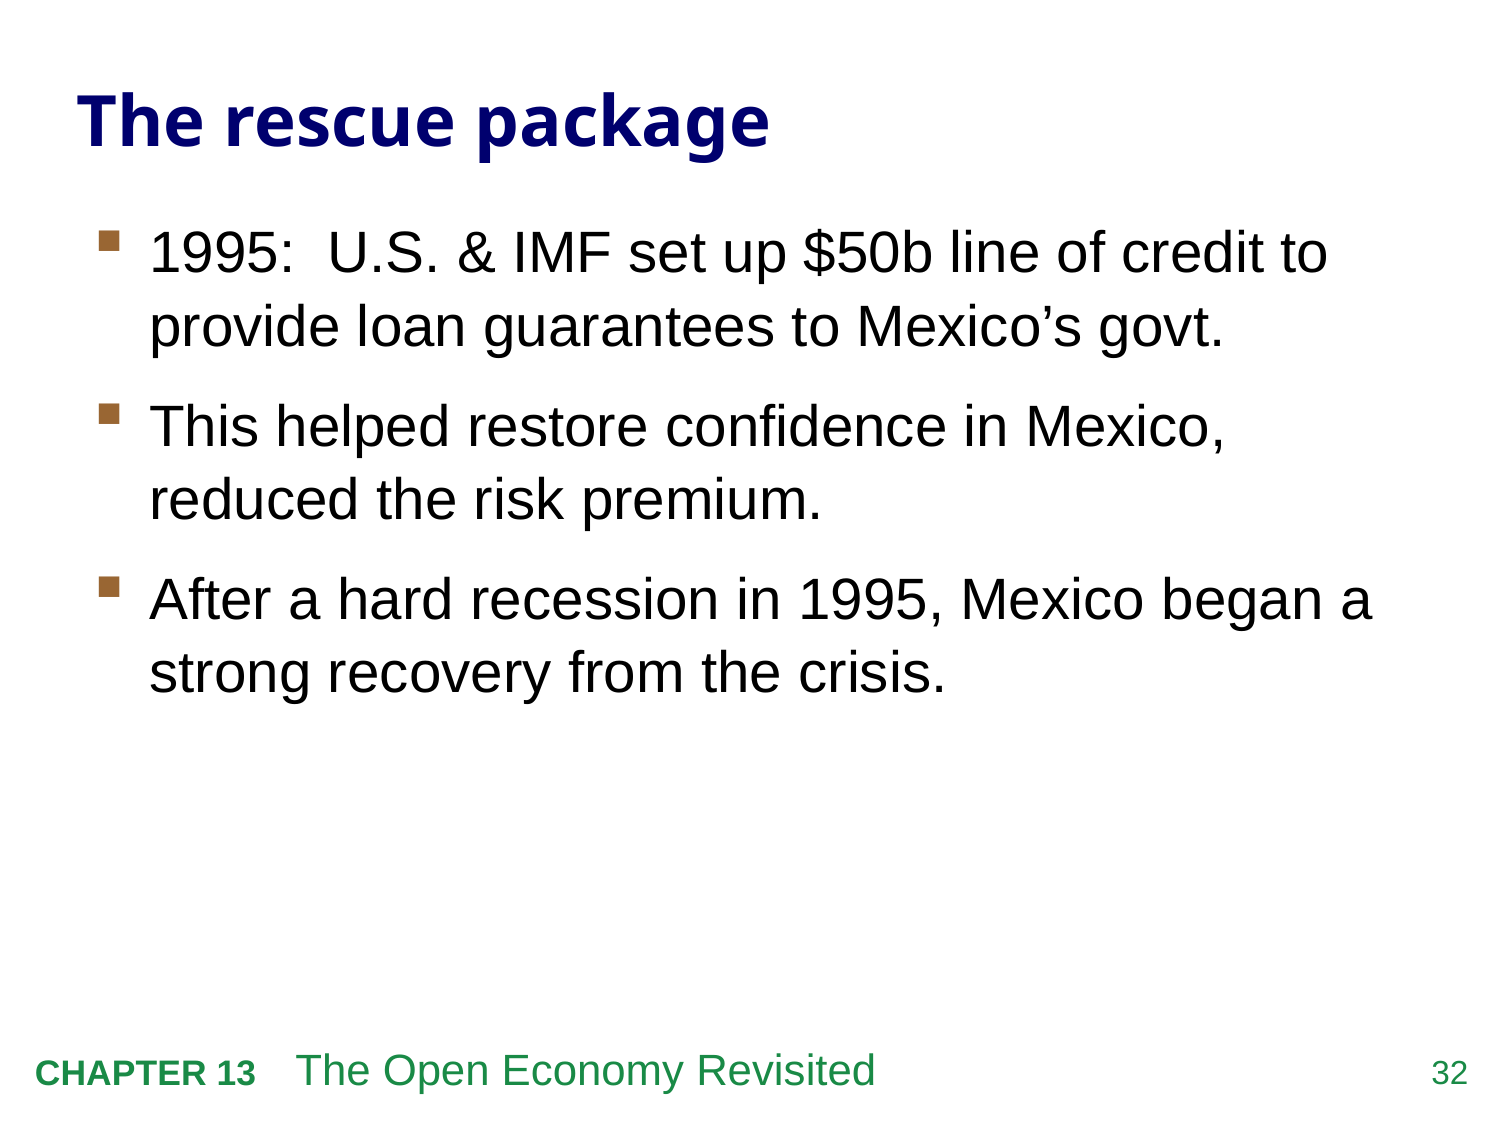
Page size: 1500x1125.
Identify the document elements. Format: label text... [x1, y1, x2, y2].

title The rescue package [76, 38, 1430, 193]
list 1995: U.S. & IMF set up $50b line of credit to provide loan guarantees to Mexico’s govt. This helped restore confidence in Mexico, reduced the risk premium. After a hard recession in 1995, Mexico began a strong recovery from the crisis. [78, 203, 1425, 1005]
